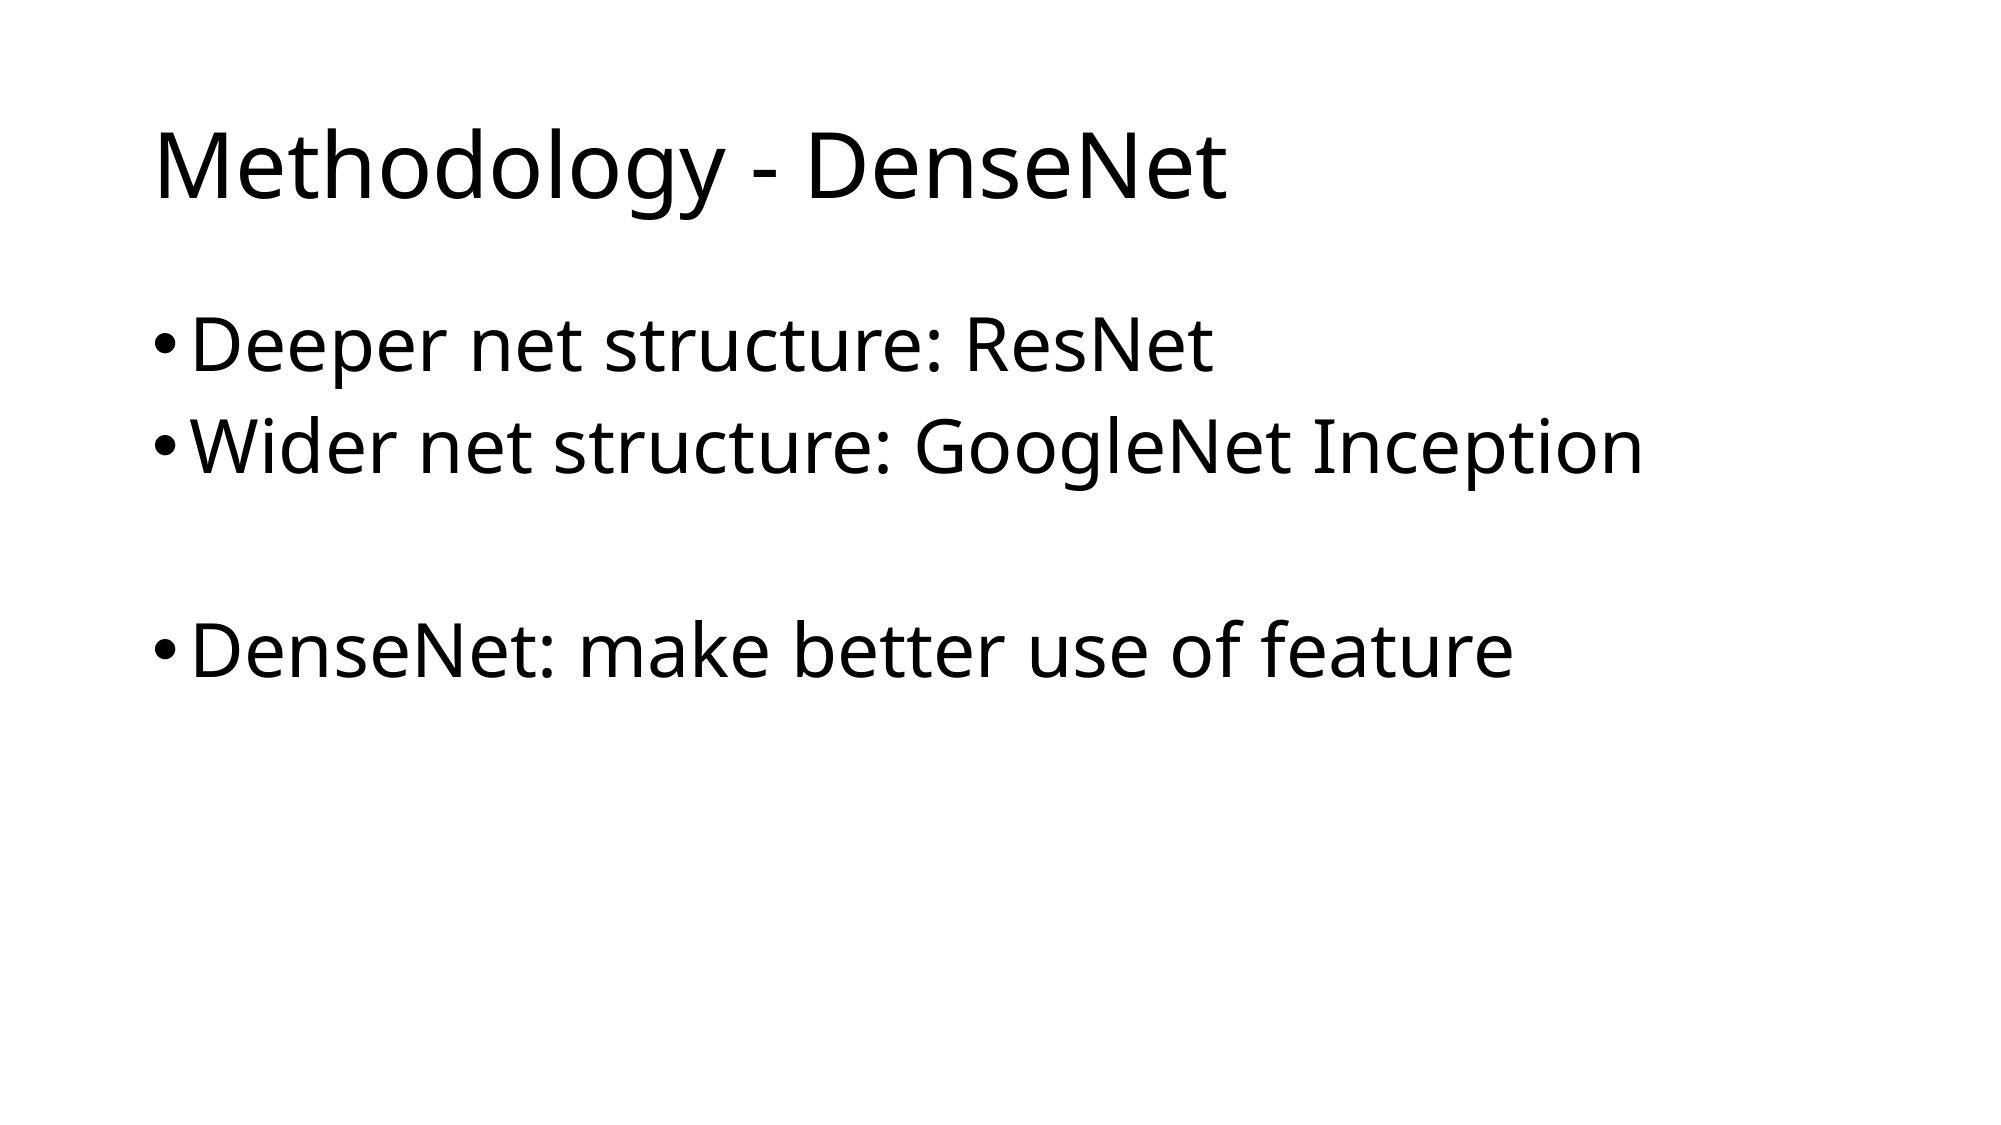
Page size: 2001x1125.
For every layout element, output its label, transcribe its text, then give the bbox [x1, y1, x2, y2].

title Methodology - DenseNet [137, 59, 1863, 278]
list Deeper net structure: ResNet Wider net structure: GoogleNet Inception DenseNet: make better use of feature [137, 299, 1863, 1014]
